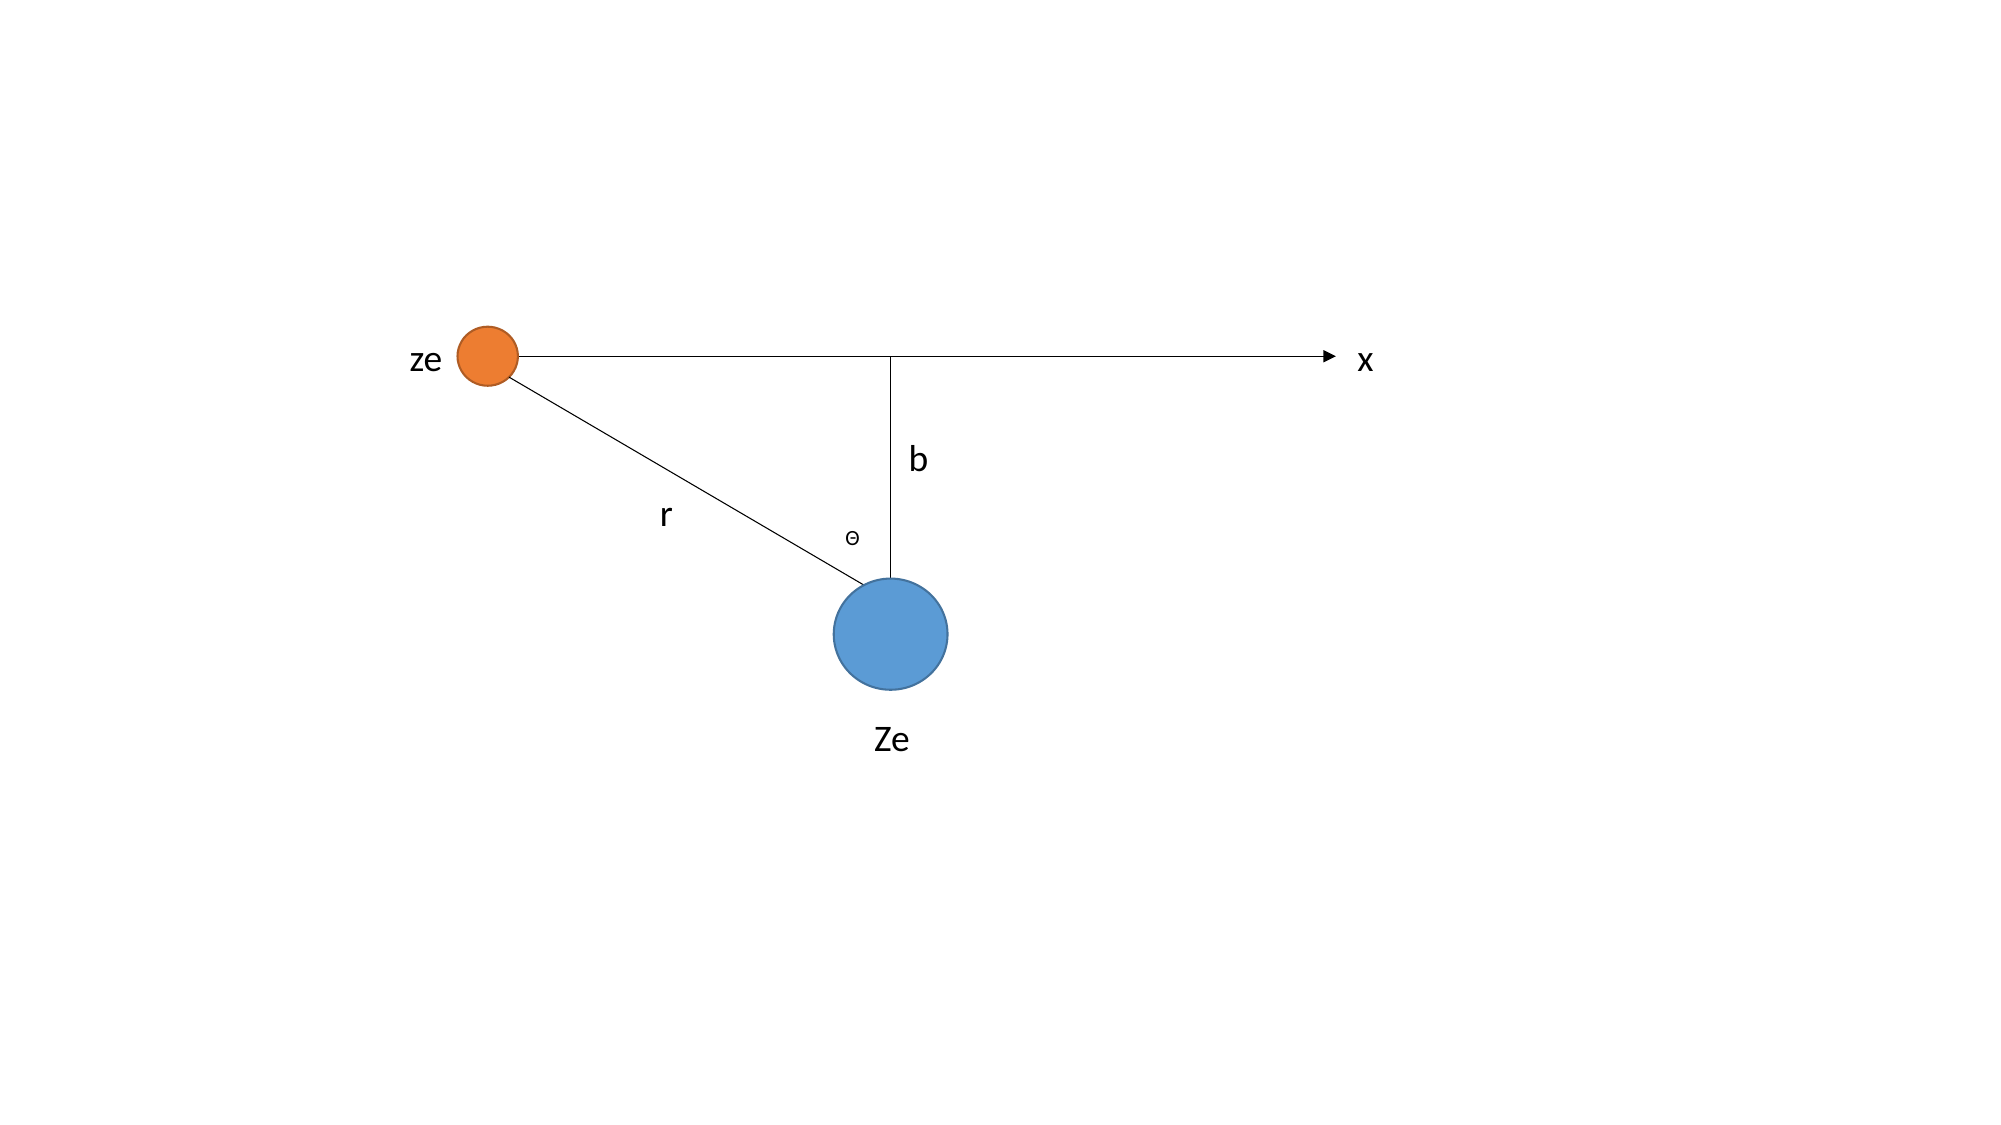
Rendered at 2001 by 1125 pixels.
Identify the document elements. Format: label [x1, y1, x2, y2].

text_box [394, 326, 1389, 768]
